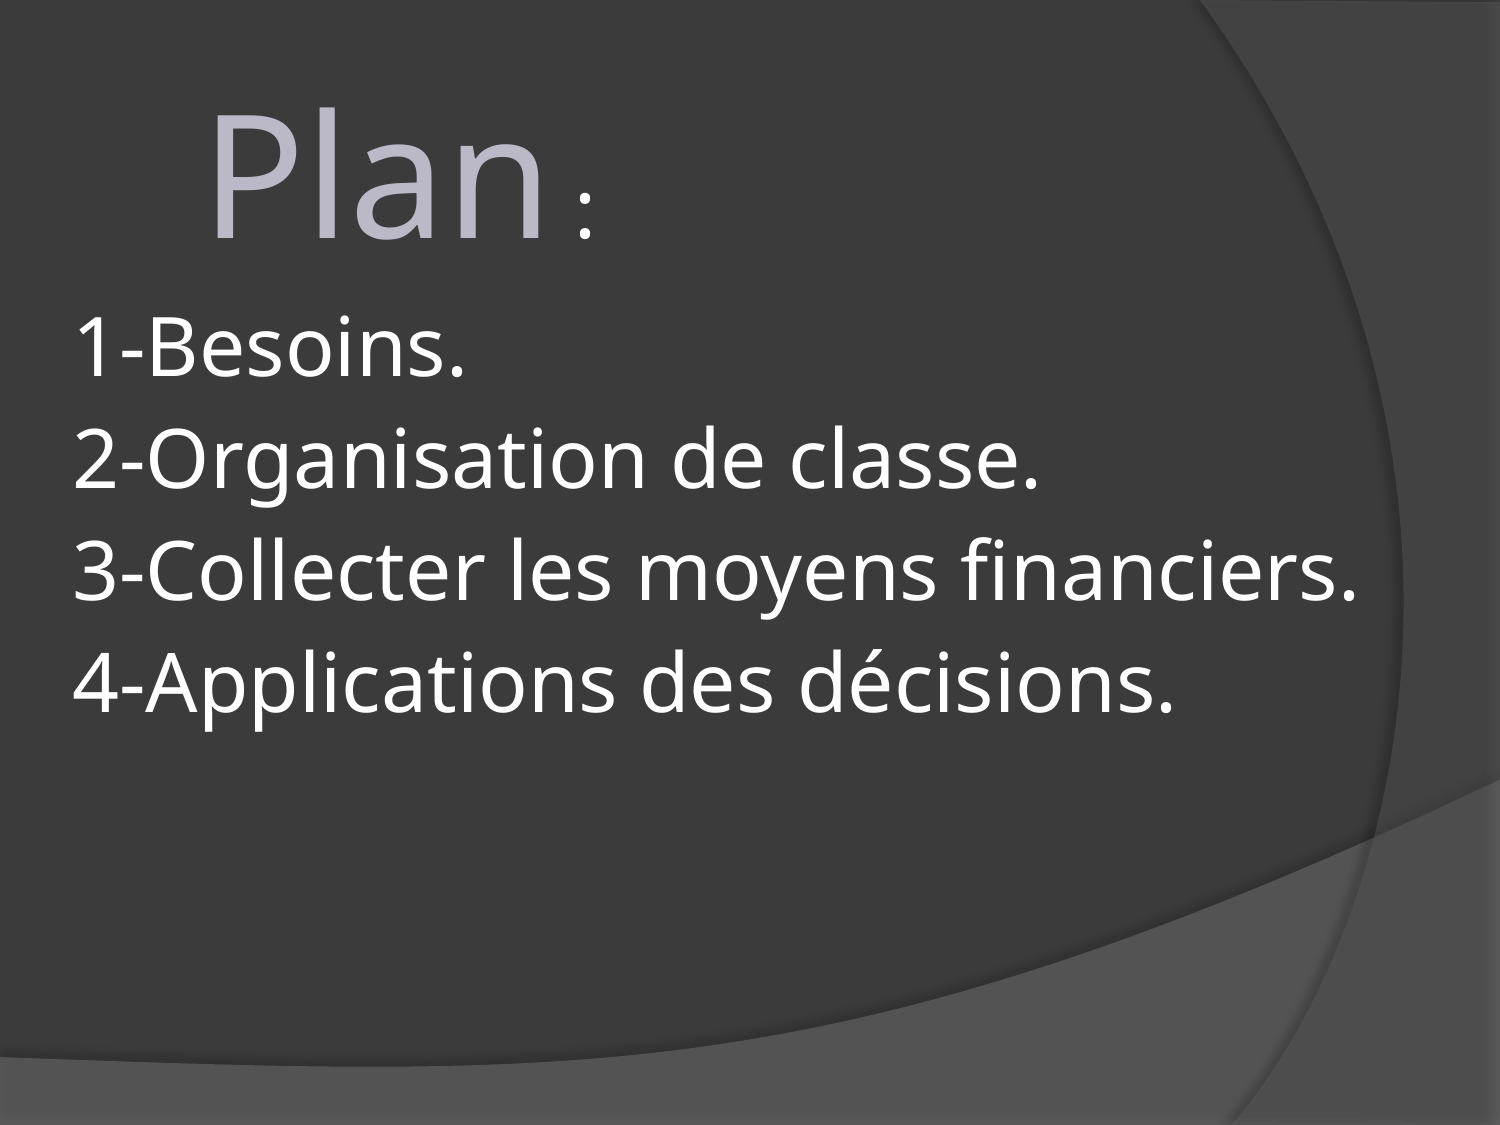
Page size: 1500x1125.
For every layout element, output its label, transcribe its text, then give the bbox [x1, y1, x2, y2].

title Plan : 1-Besoins. 2-Organisation de classe. 3-Collecter les moyens financiers. 4-Applications des décisions. [64, 45, 1425, 1083]
